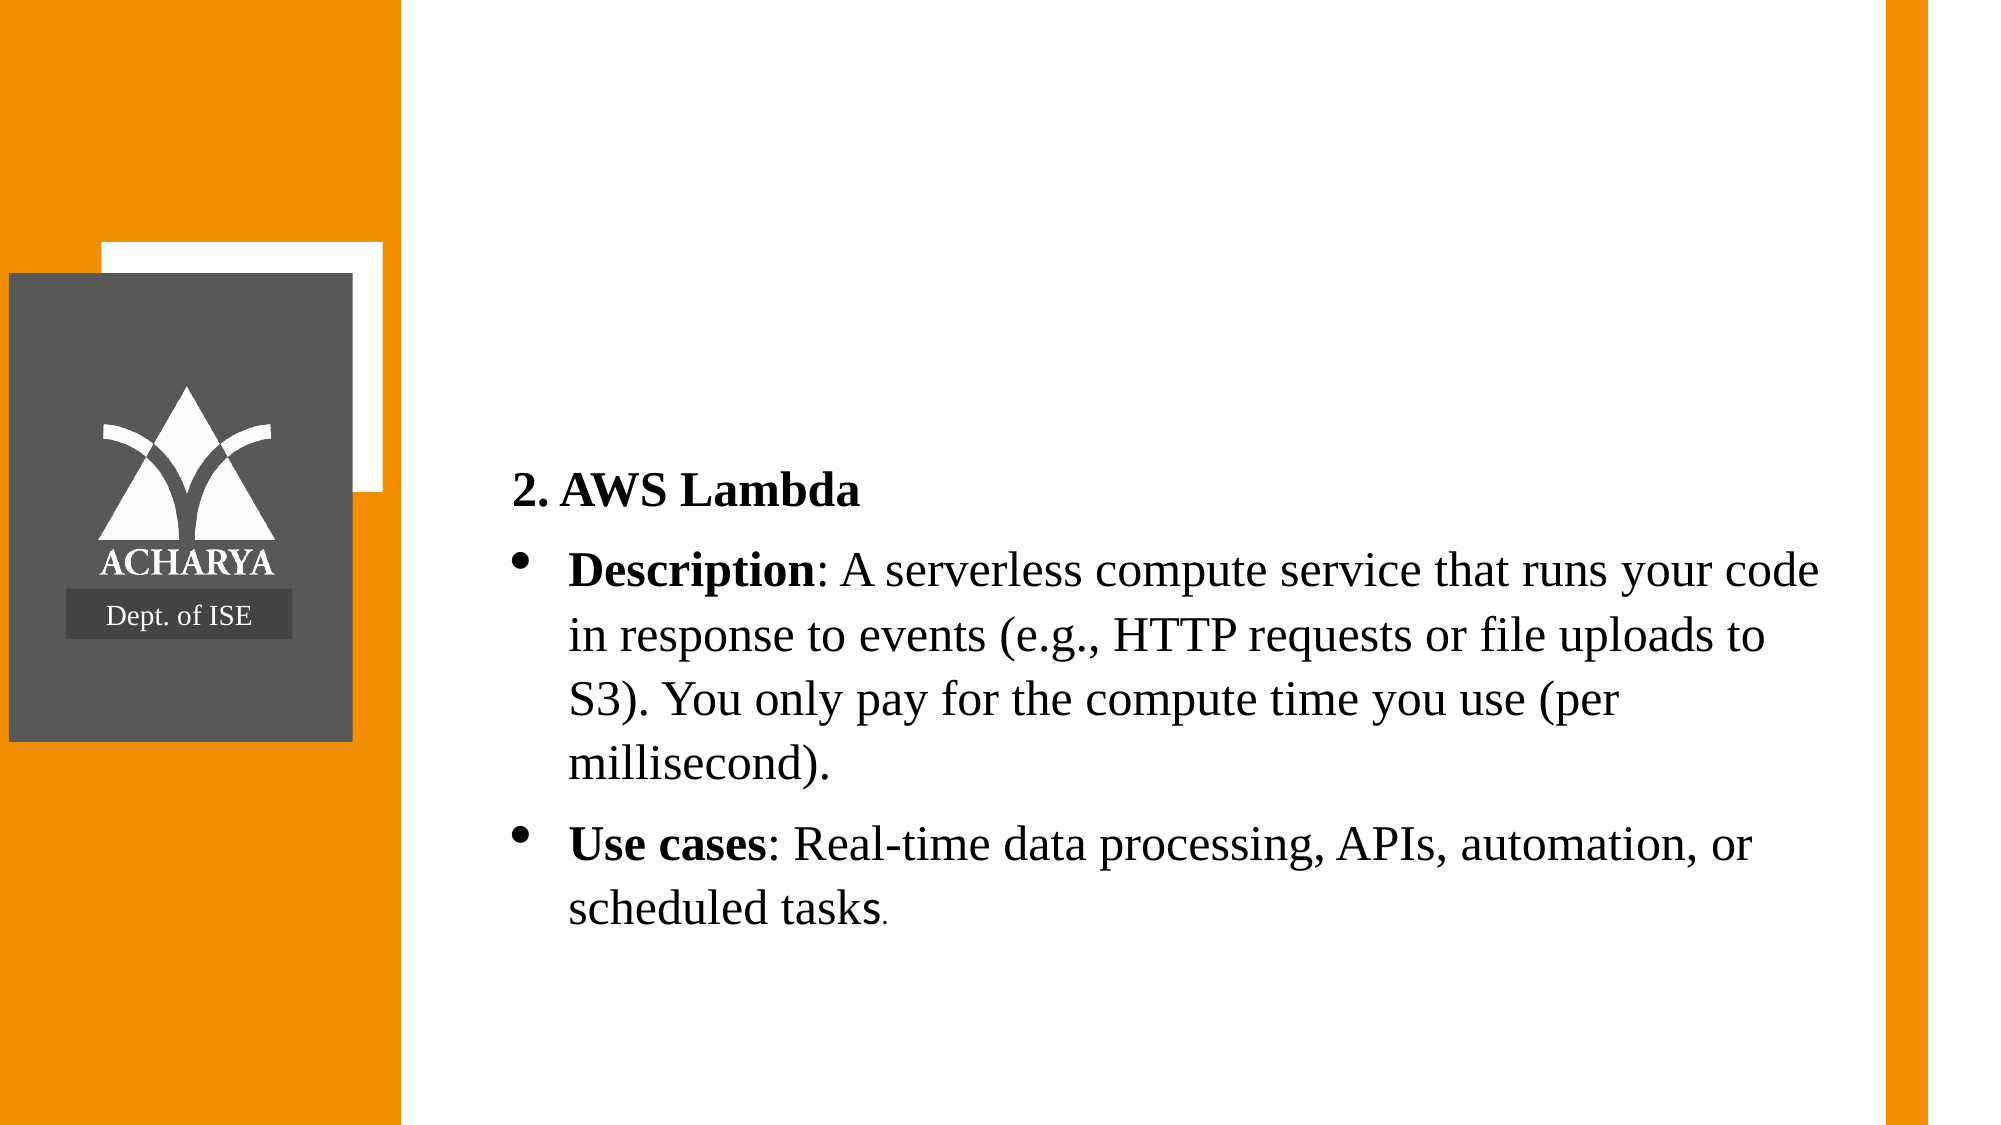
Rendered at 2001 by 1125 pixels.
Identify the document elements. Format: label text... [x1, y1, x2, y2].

text_box [0, 0, 402, 1125]
text_box [1885, 0, 1929, 1125]
text_box 2. AWS Lambda Description: A serverless compute service that runs your code in response to events (e.g., HTTP requests or file uploads to S3). You only pay for the compute time you use (per millisecond). Use cases: Real-time data processing, APIs, automation, or scheduled tasks. [497, 444, 1868, 942]
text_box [8, 241, 383, 743]
